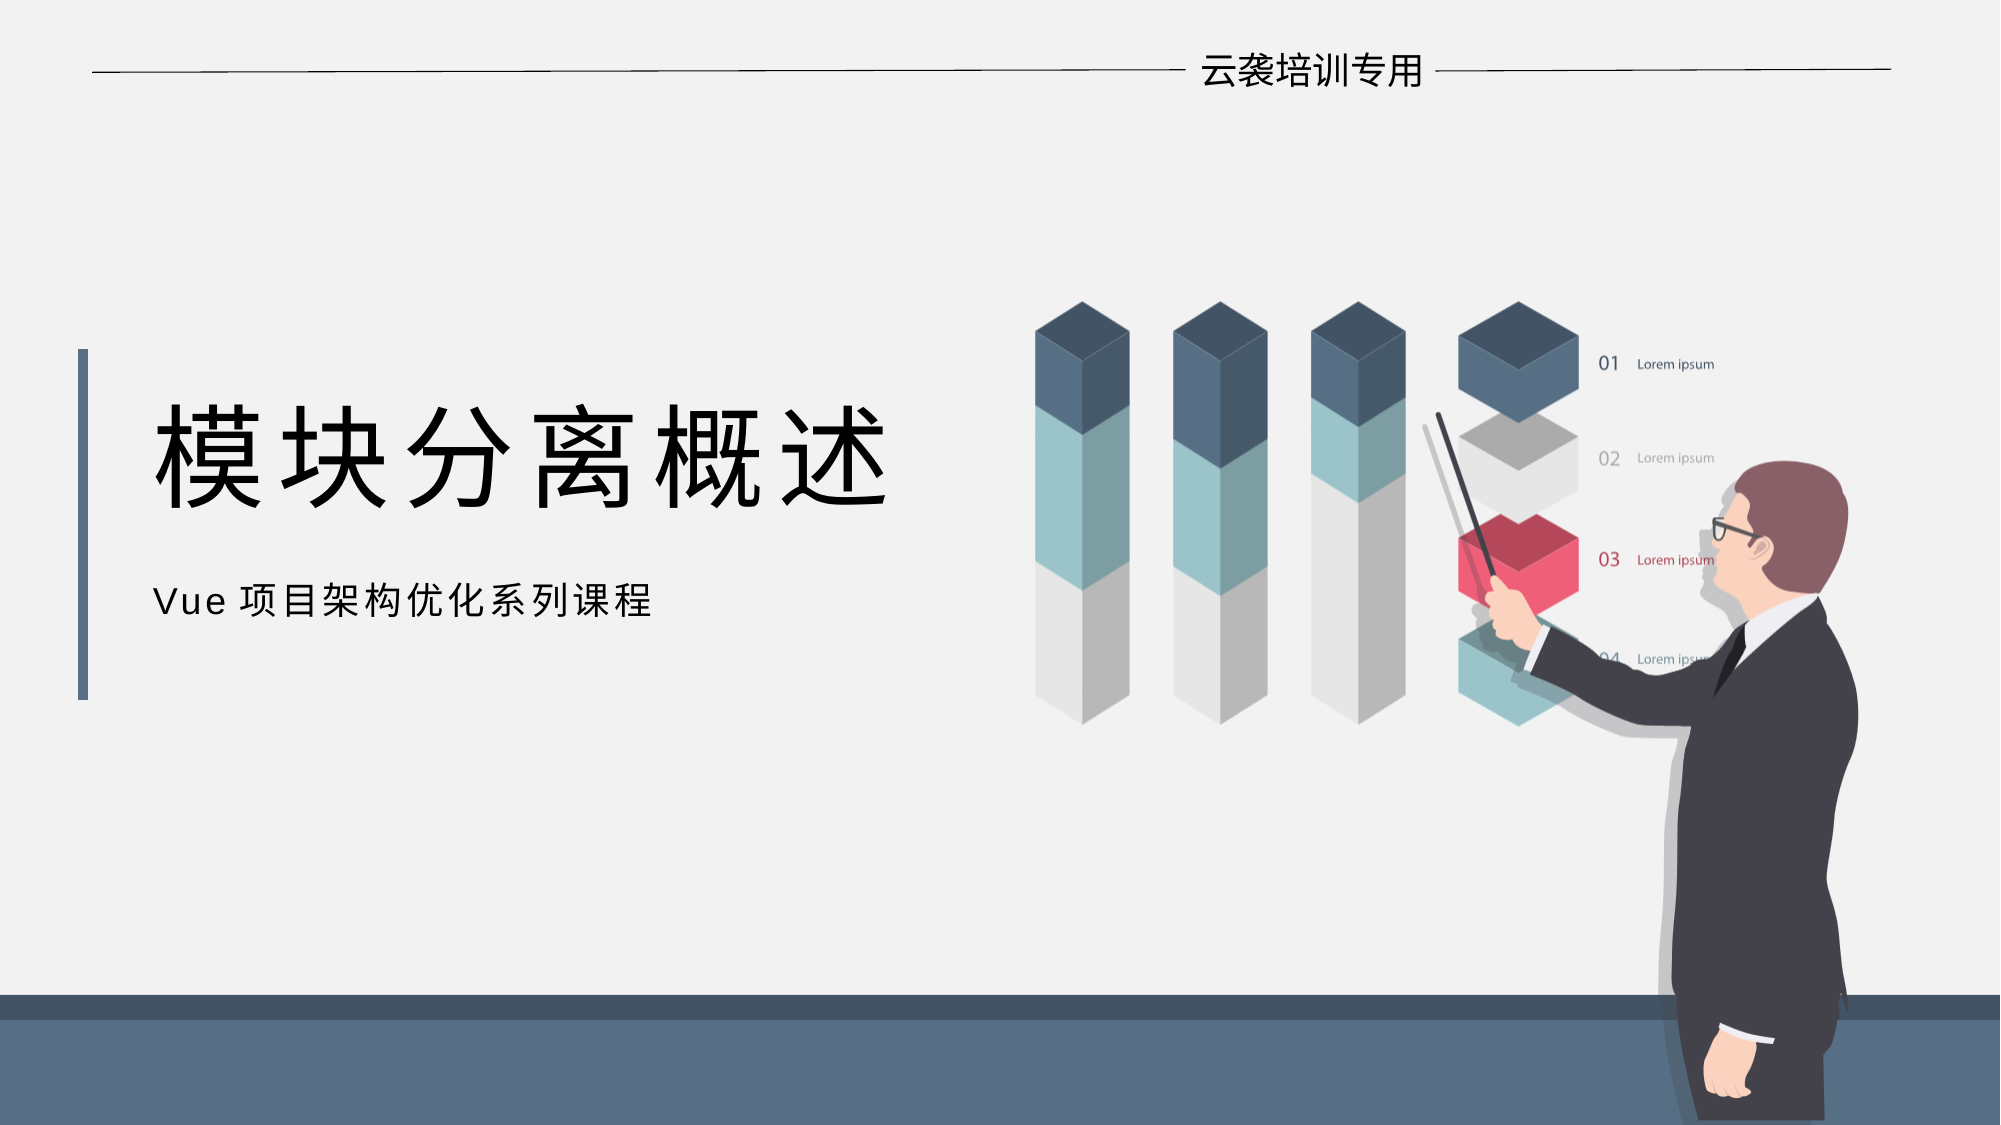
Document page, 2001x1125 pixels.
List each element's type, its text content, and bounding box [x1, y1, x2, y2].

picture [0, 0, 2000, 1125]
title 模块分离概述 [153, 374, 945, 535]
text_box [92, 39, 1892, 101]
subtitle Vue项目架构优化系列课程 [153, 567, 945, 685]
